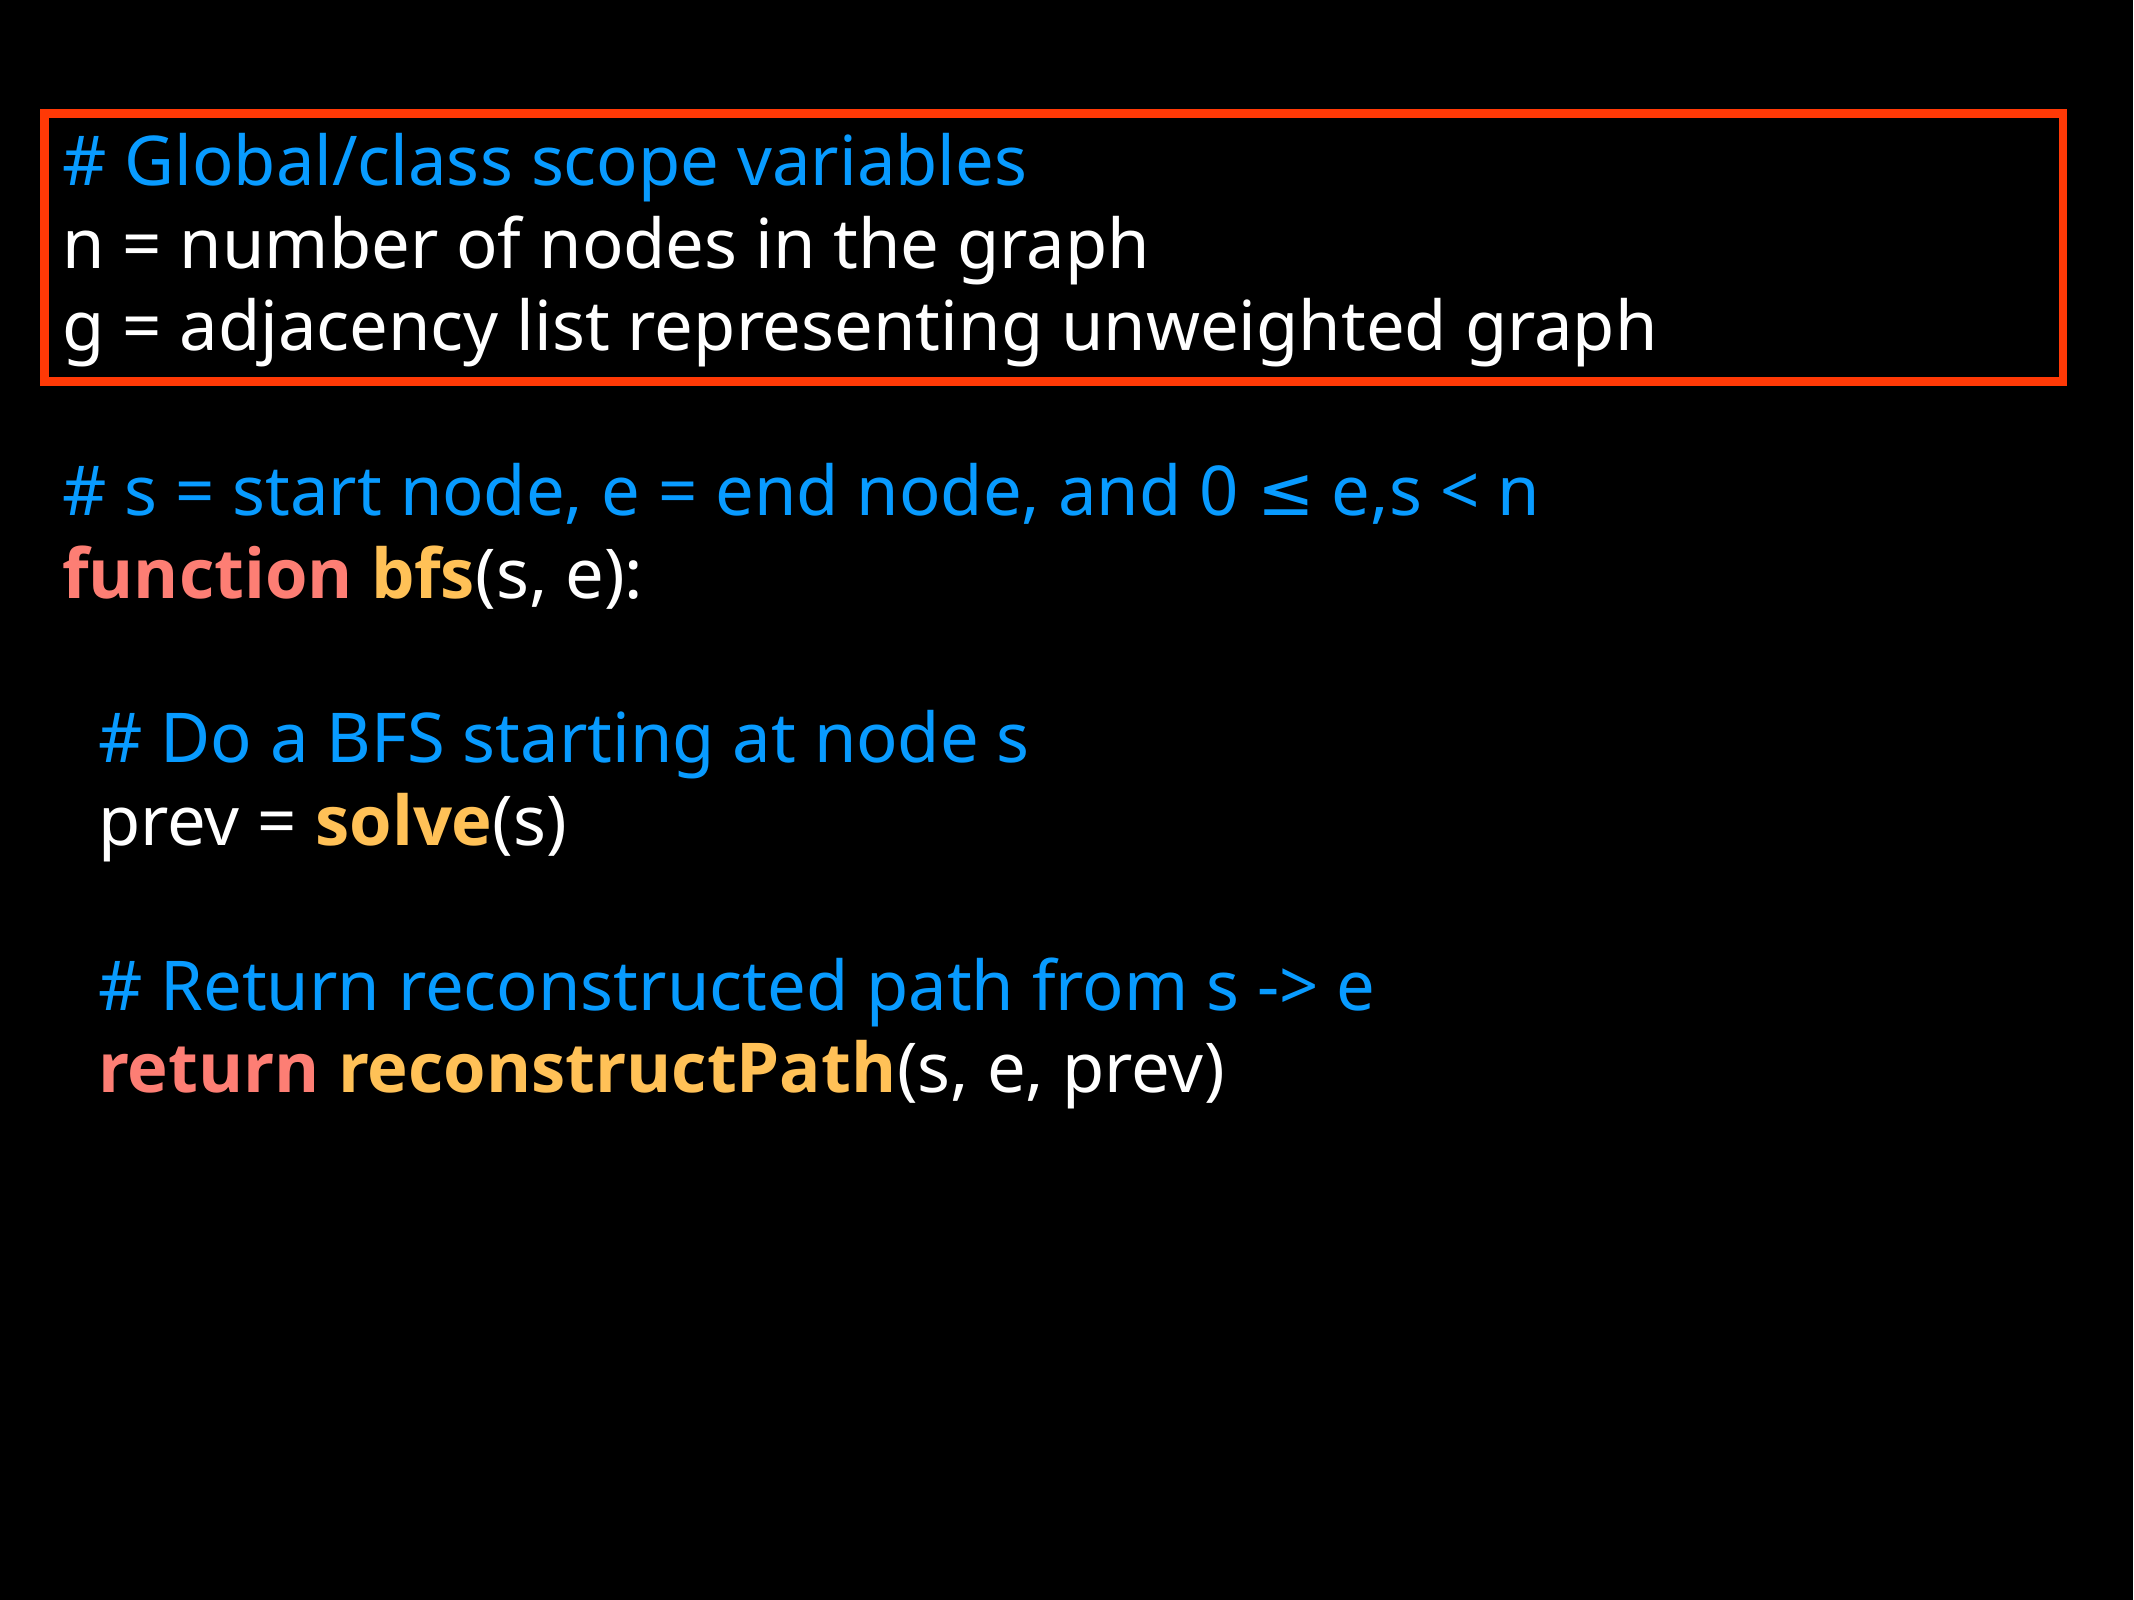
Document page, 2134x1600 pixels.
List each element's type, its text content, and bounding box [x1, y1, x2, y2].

text_box # Global/class scope variables n = number of nodes in the graph g = adjacency list representing unweighted graph # s = start node, e = end node, and 0 ≤ e,s < n function bfs(s, e): # Do a BFS starting at node s prev = solve(s) # Return reconstructed path from s -> e return reconstructPath(s, e, prev) [54, 108, 2134, 1198]
text_box [44, 113, 2064, 382]
